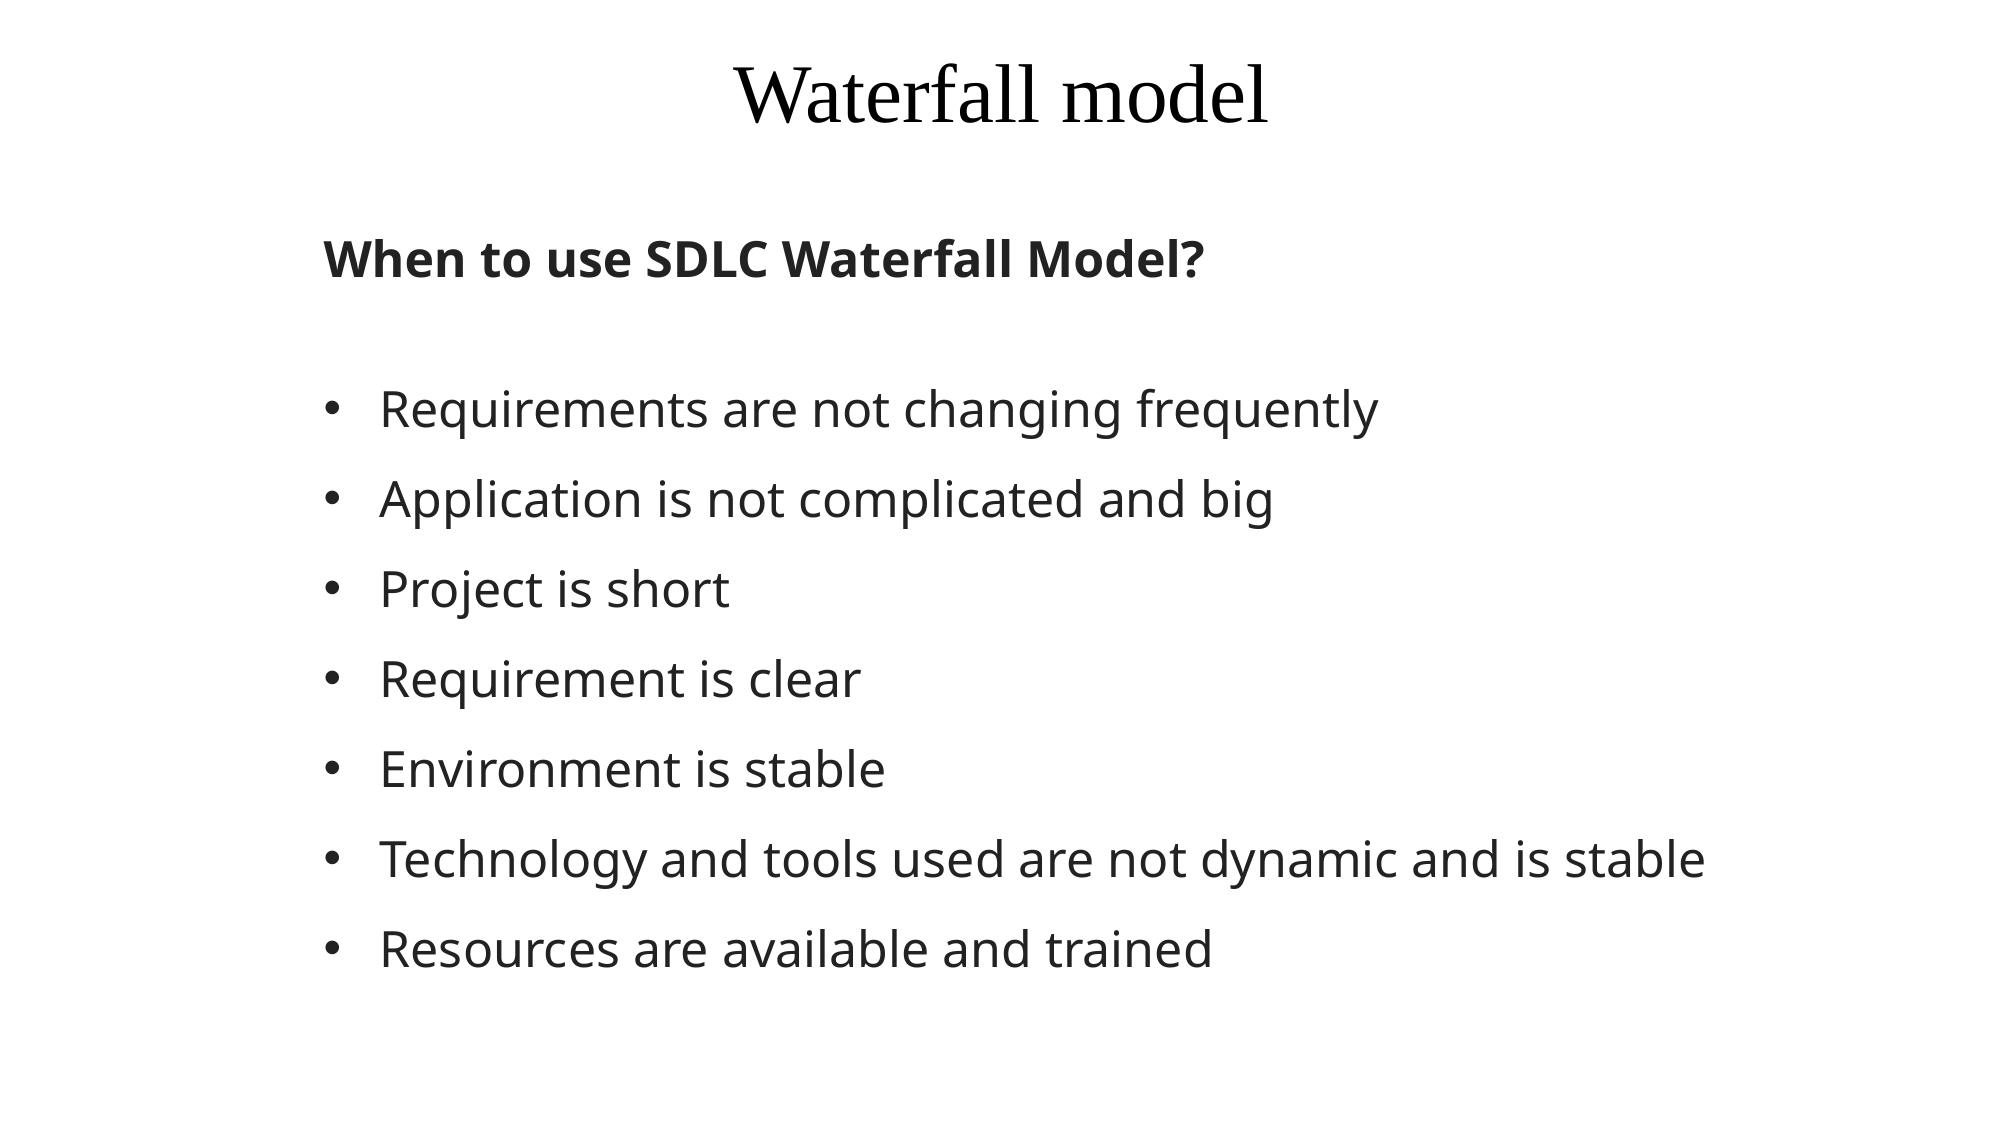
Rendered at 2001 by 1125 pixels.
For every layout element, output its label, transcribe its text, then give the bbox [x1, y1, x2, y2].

title Waterfall model [718, 22, 1460, 168]
text_box When to use SDLC Waterfall Model? Requirements are not changing frequently Application is not complicated and big Project is short Requirement is clear Environment is stable Technology and tools used are not dynamic and is stable Resources are available and trained [308, 219, 1818, 985]
